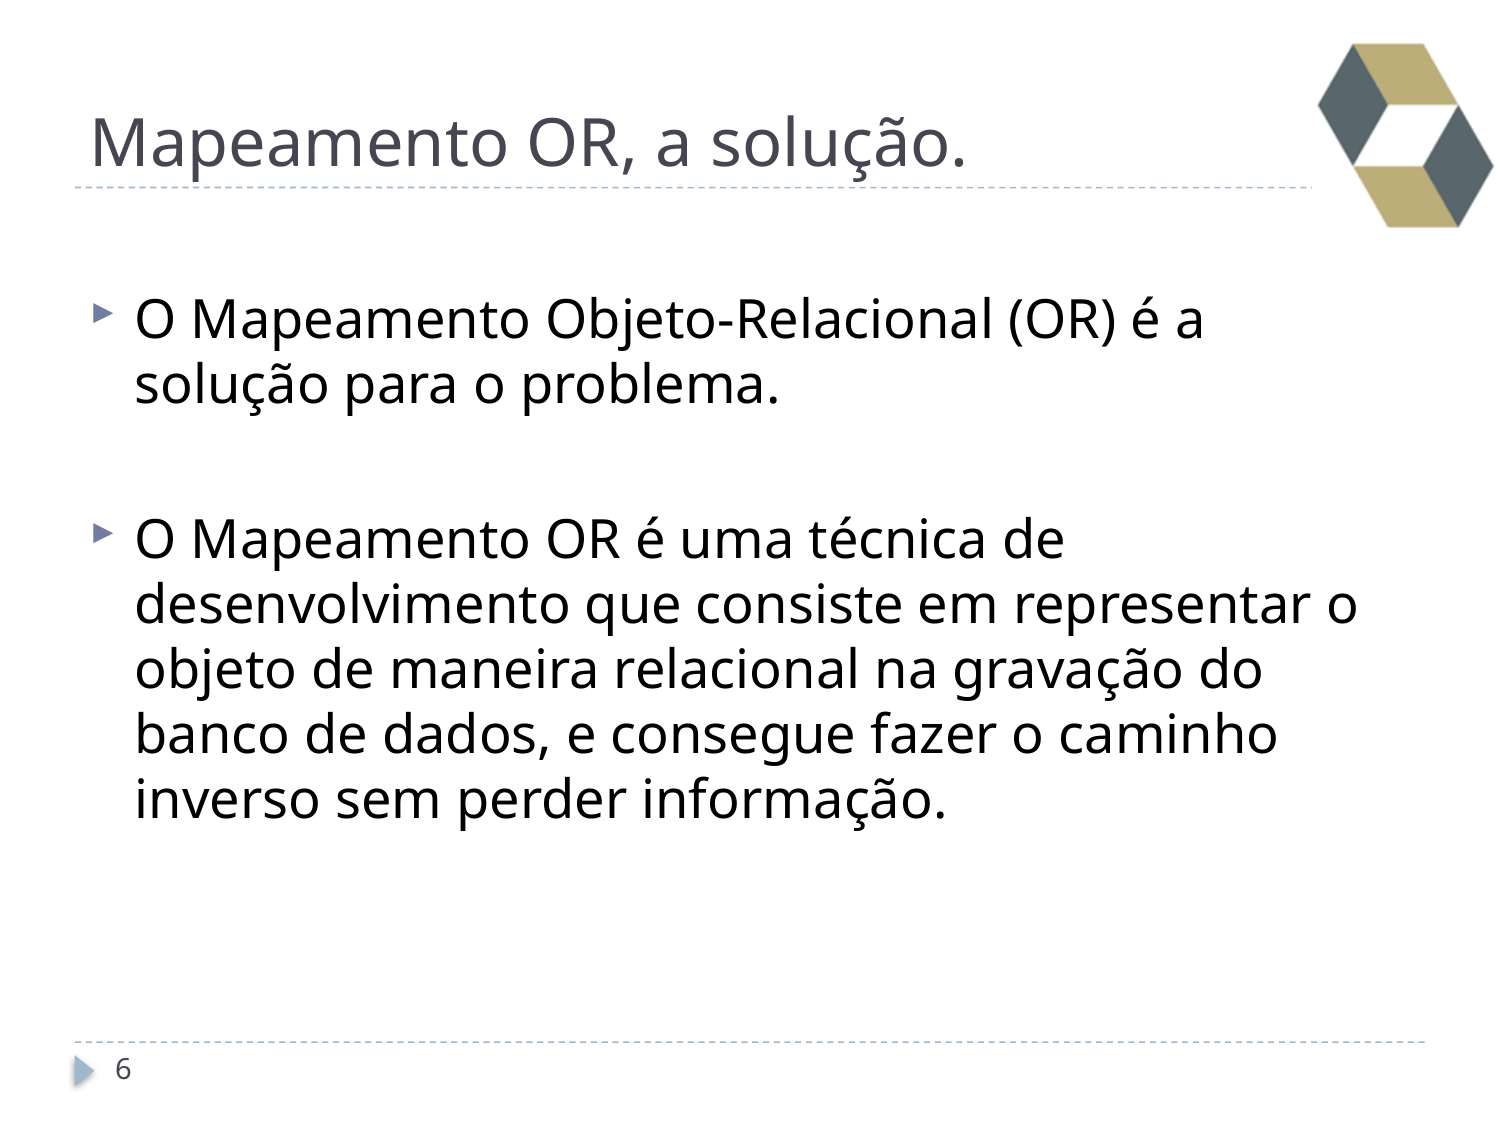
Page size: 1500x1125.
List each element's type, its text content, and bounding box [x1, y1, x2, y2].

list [1312, 42, 1500, 231]
title Mapeamento OR, a solução. [75, 24, 1425, 188]
list O Mapeamento Objeto-Relacional (OR) é a solução para o problema. O Mapeamento OR é uma técnica de desenvolvimento que consiste em representar o objeto de maneira relacional na gravação do banco de dados, e consegue fazer o caminho inverso sem perder informação. [75, 200, 1425, 1006]
slide_number 6 [100, 1042, 426, 1103]
